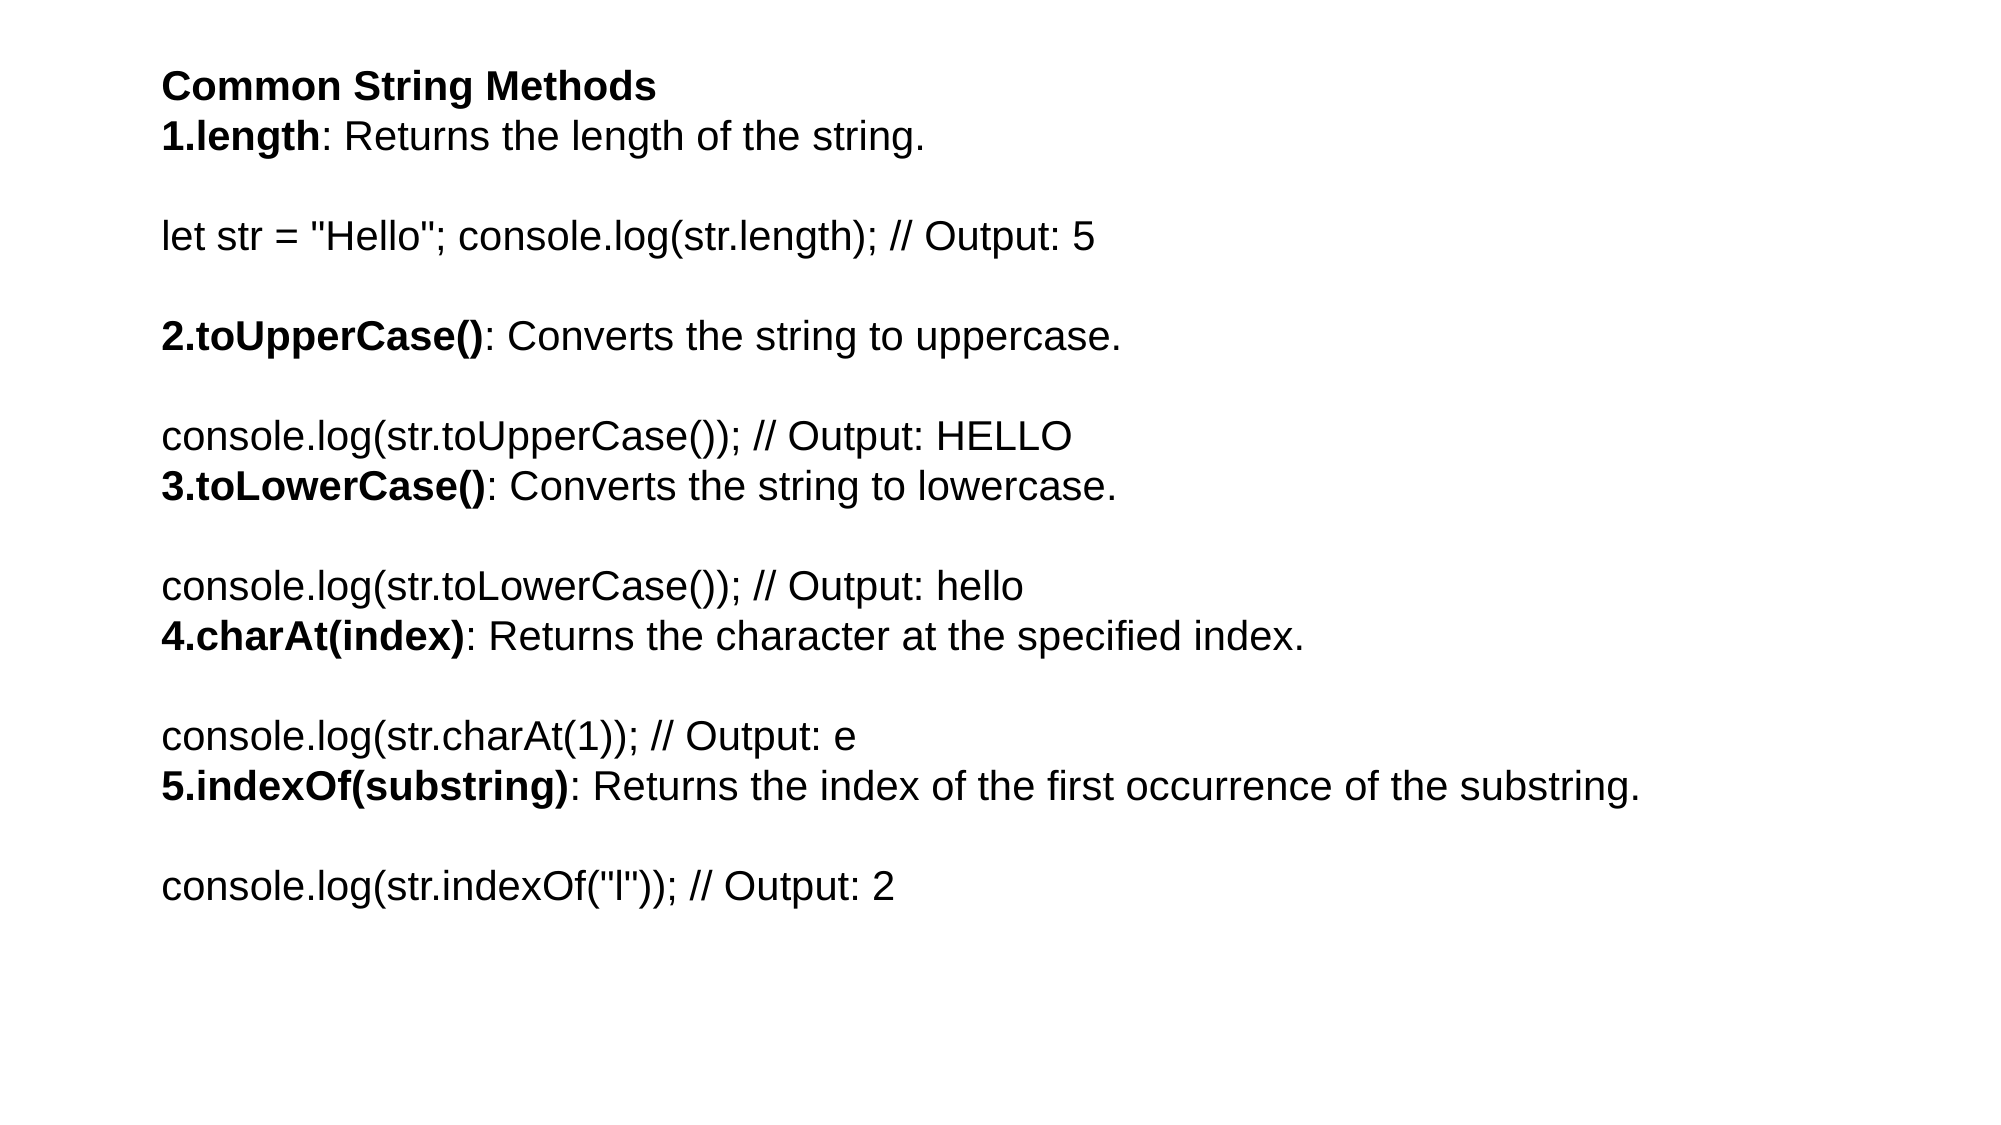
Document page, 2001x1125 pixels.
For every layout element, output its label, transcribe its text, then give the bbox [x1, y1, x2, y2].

list Common String Methods length: Returns the length of the string. let str = "Hello"; console.log(str.length); // Output: 5 toUpperCase(): Converts the string to uppercase. console.log(str.toUpperCase()); // Output: HELLO toLowerCase(): Converts the string to lowercase. console.log(str.toLowerCase()); // Output: hello charAt(index): Returns the character at the specified index. console.log(str.charAt(1)); // Output: e indexOf(substring): Returns the index of the first occurrence of the substring. console.log(str.indexOf("l")); // Output: 2 [146, 51, 1666, 917]
